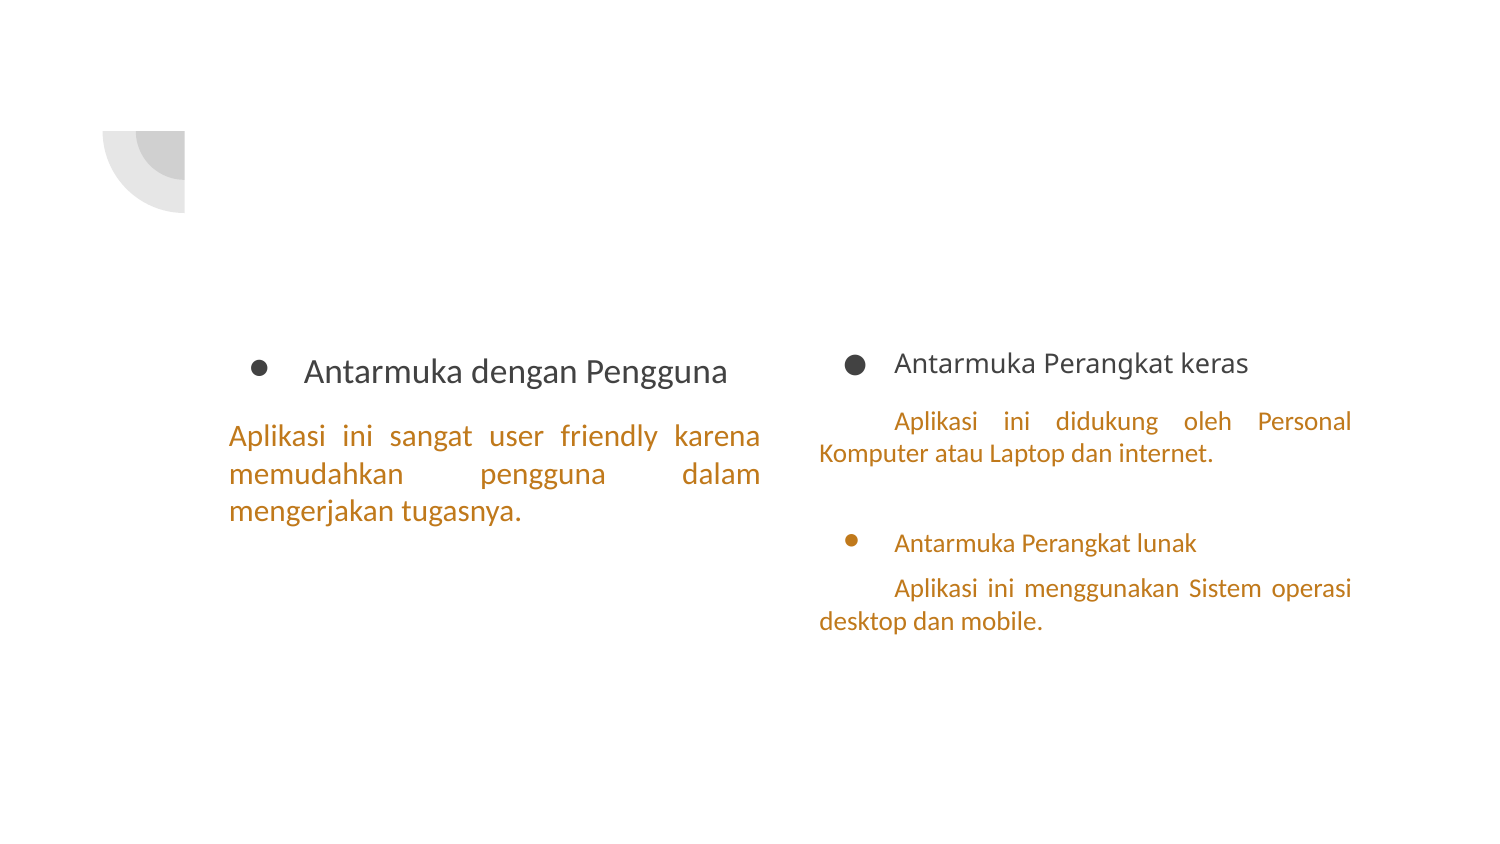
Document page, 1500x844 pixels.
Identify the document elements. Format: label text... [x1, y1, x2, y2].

list Antarmuka dengan Pengguna Aplikasi ini sangat user friendly karena memudahkan pengguna dalam mengerjakan tugasnya. [213, 326, 777, 744]
list Antarmuka Perangkat keras Aplikasi ini didukung oleh Personal Komputer atau Laptop dan internet. Antarmuka Perangkat lunak Aplikasi ini menggunakan Sistem operasi desktop dan mobile. [804, 326, 1368, 744]
